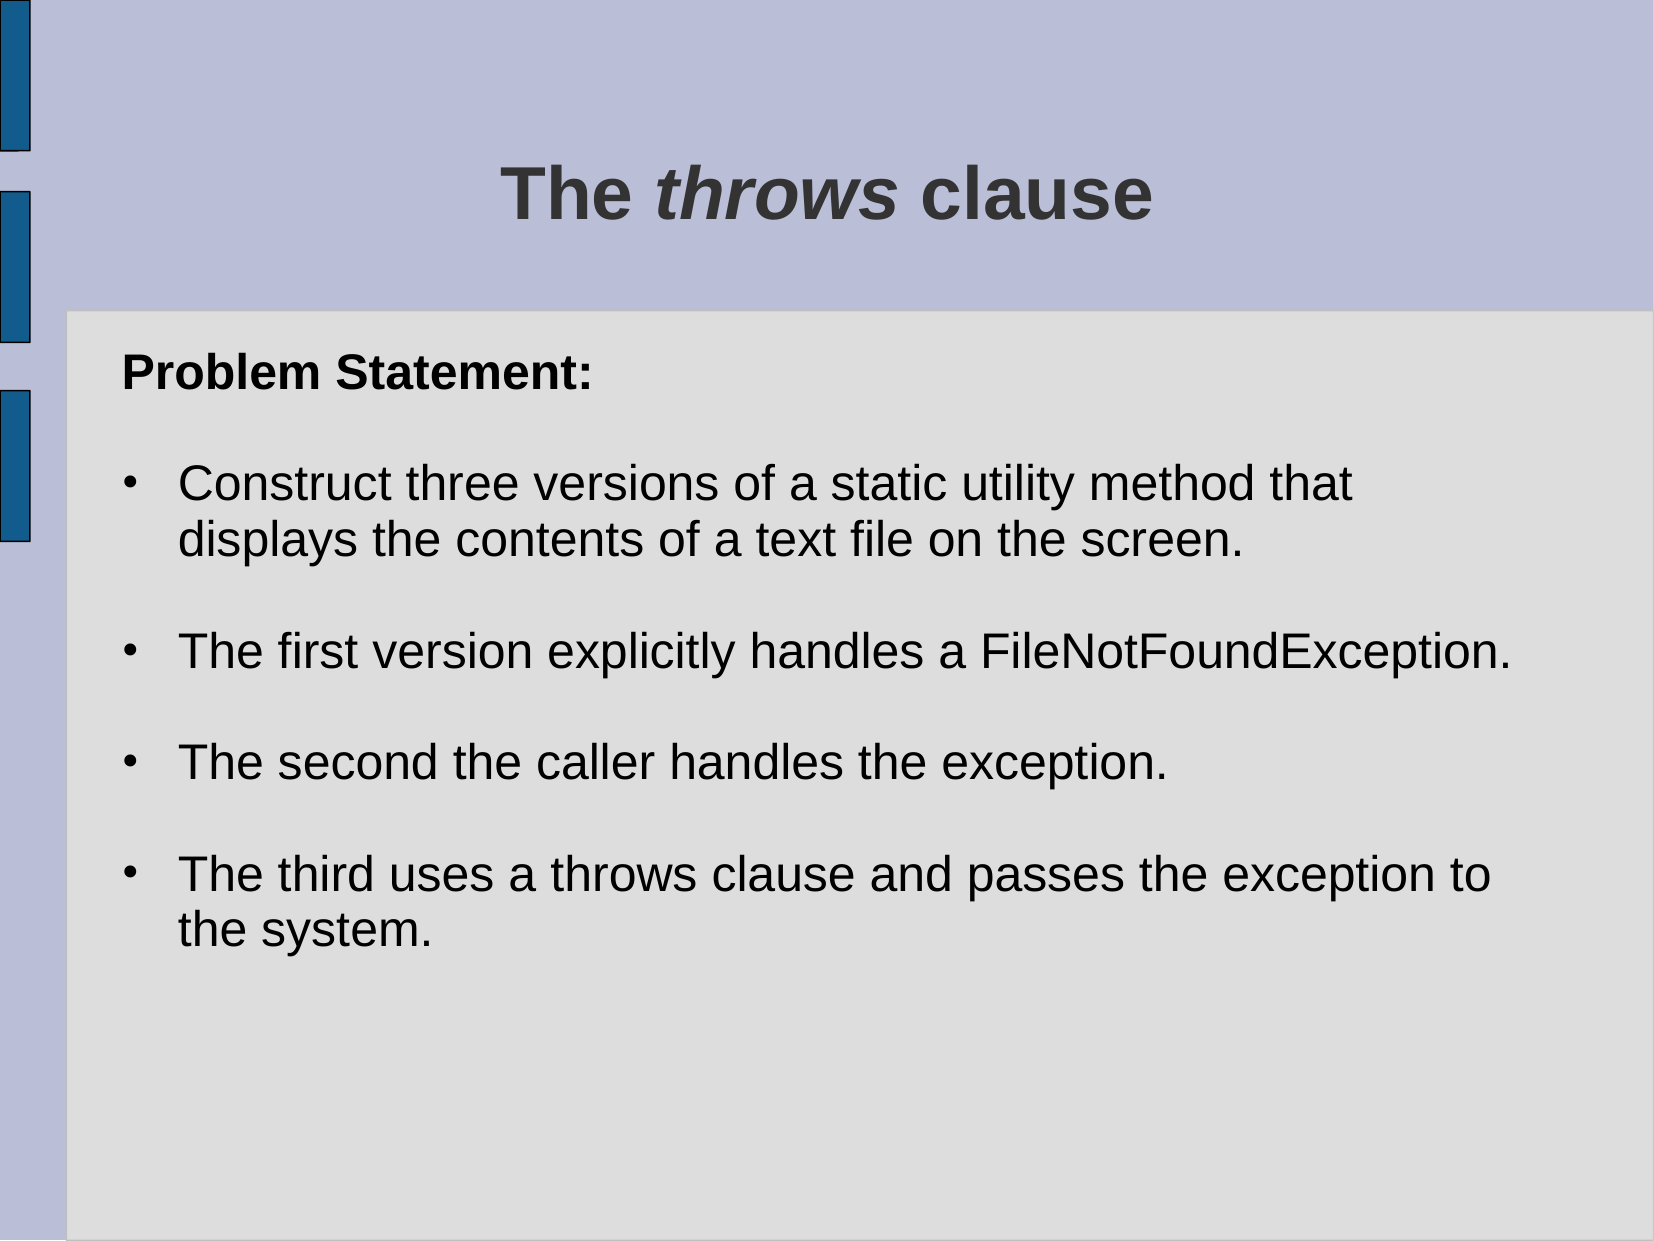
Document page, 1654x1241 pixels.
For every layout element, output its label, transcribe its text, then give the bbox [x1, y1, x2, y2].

title The throws clause [121, 90, 1534, 298]
list Problem Statement: Construct three versions of a static utility method that displays the contents of a text file on the screen. The first version explicitly handles a FileNotFoundException. The second the caller handles the exception. The third uses a throws clause and passes the exception to the system. [121, 344, 1534, 1126]
